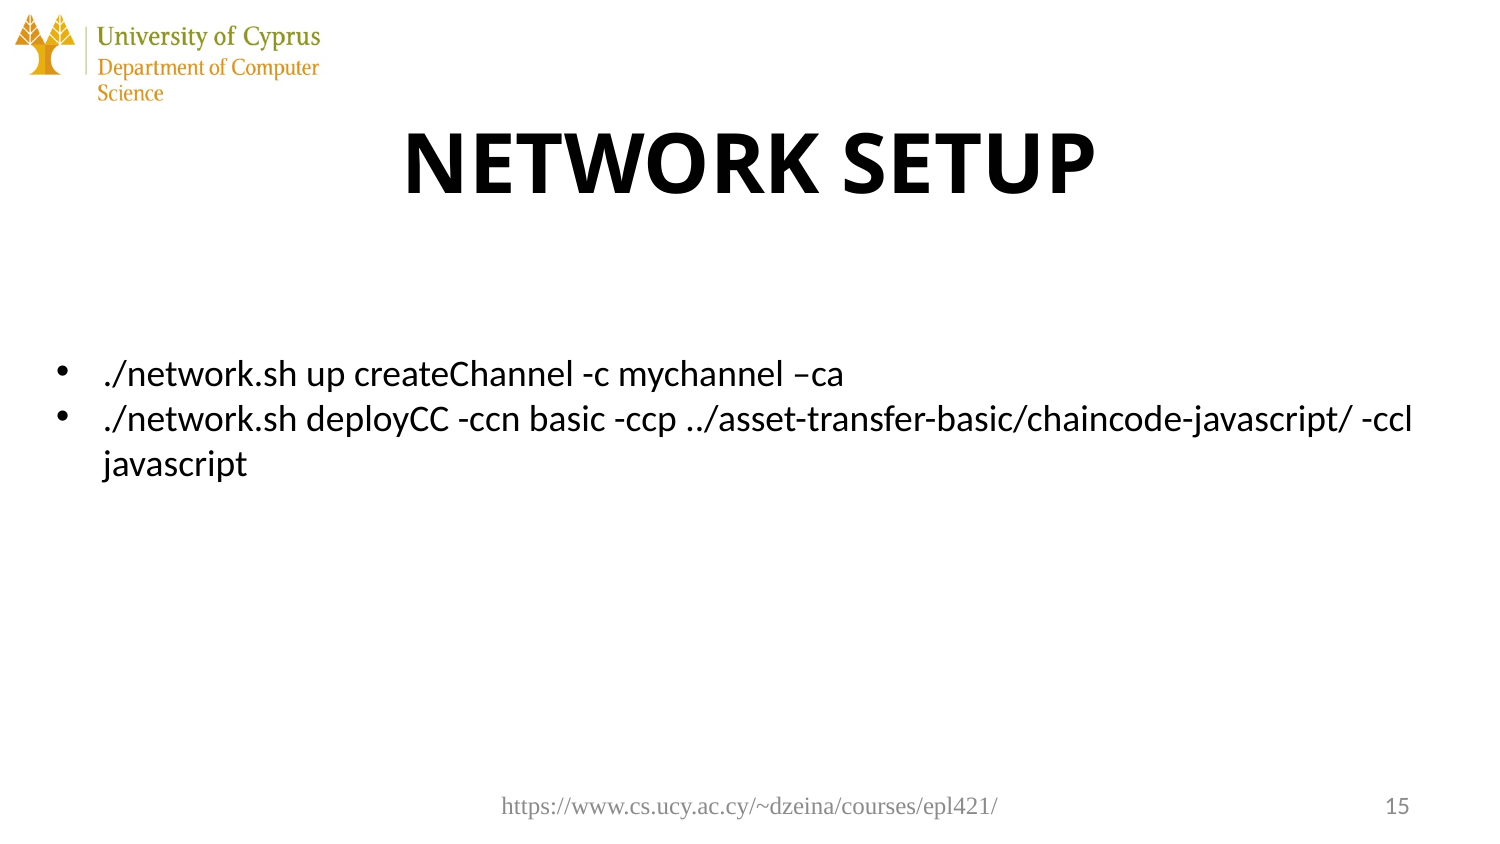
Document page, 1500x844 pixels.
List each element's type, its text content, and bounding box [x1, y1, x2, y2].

title Network setup [112, 102, 1388, 271]
picture [0, 0, 341, 132]
text_box ./network.sh up createChannel -c mychannel –ca ./network.sh deployCC -ccn basic -ccp ../asset-transfer-basic/chaincode-javascript/ -ccl javascript [41, 341, 1459, 531]
slide_number 15 [1074, 782, 1425, 827]
footer https://www.cs.ucy.ac.cy/~dzeina/courses/epl421/ [459, 782, 1040, 827]
